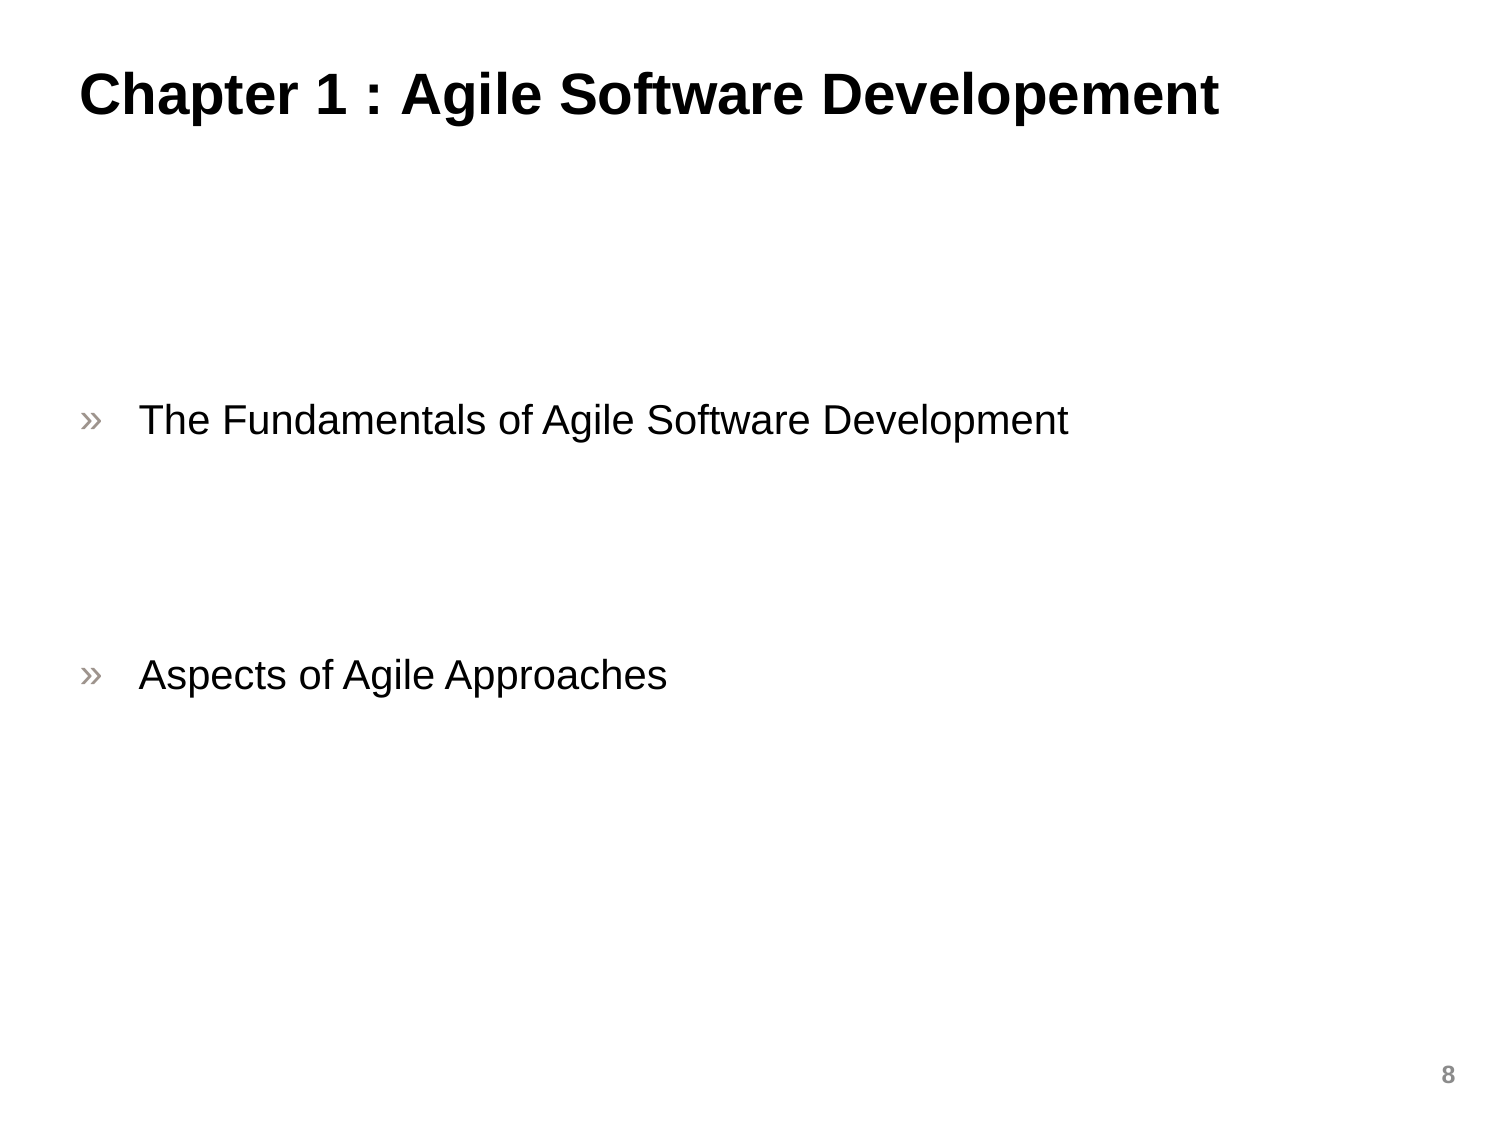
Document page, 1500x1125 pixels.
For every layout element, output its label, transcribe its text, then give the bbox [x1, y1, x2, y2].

slide_number 8 [1396, 1058, 1456, 1088]
list The Fundamentals of Agile Software Development Aspects of Agile Approaches [79, 165, 1456, 1022]
title Chapter 1 : Agile Software Developement [79, 55, 1456, 146]
